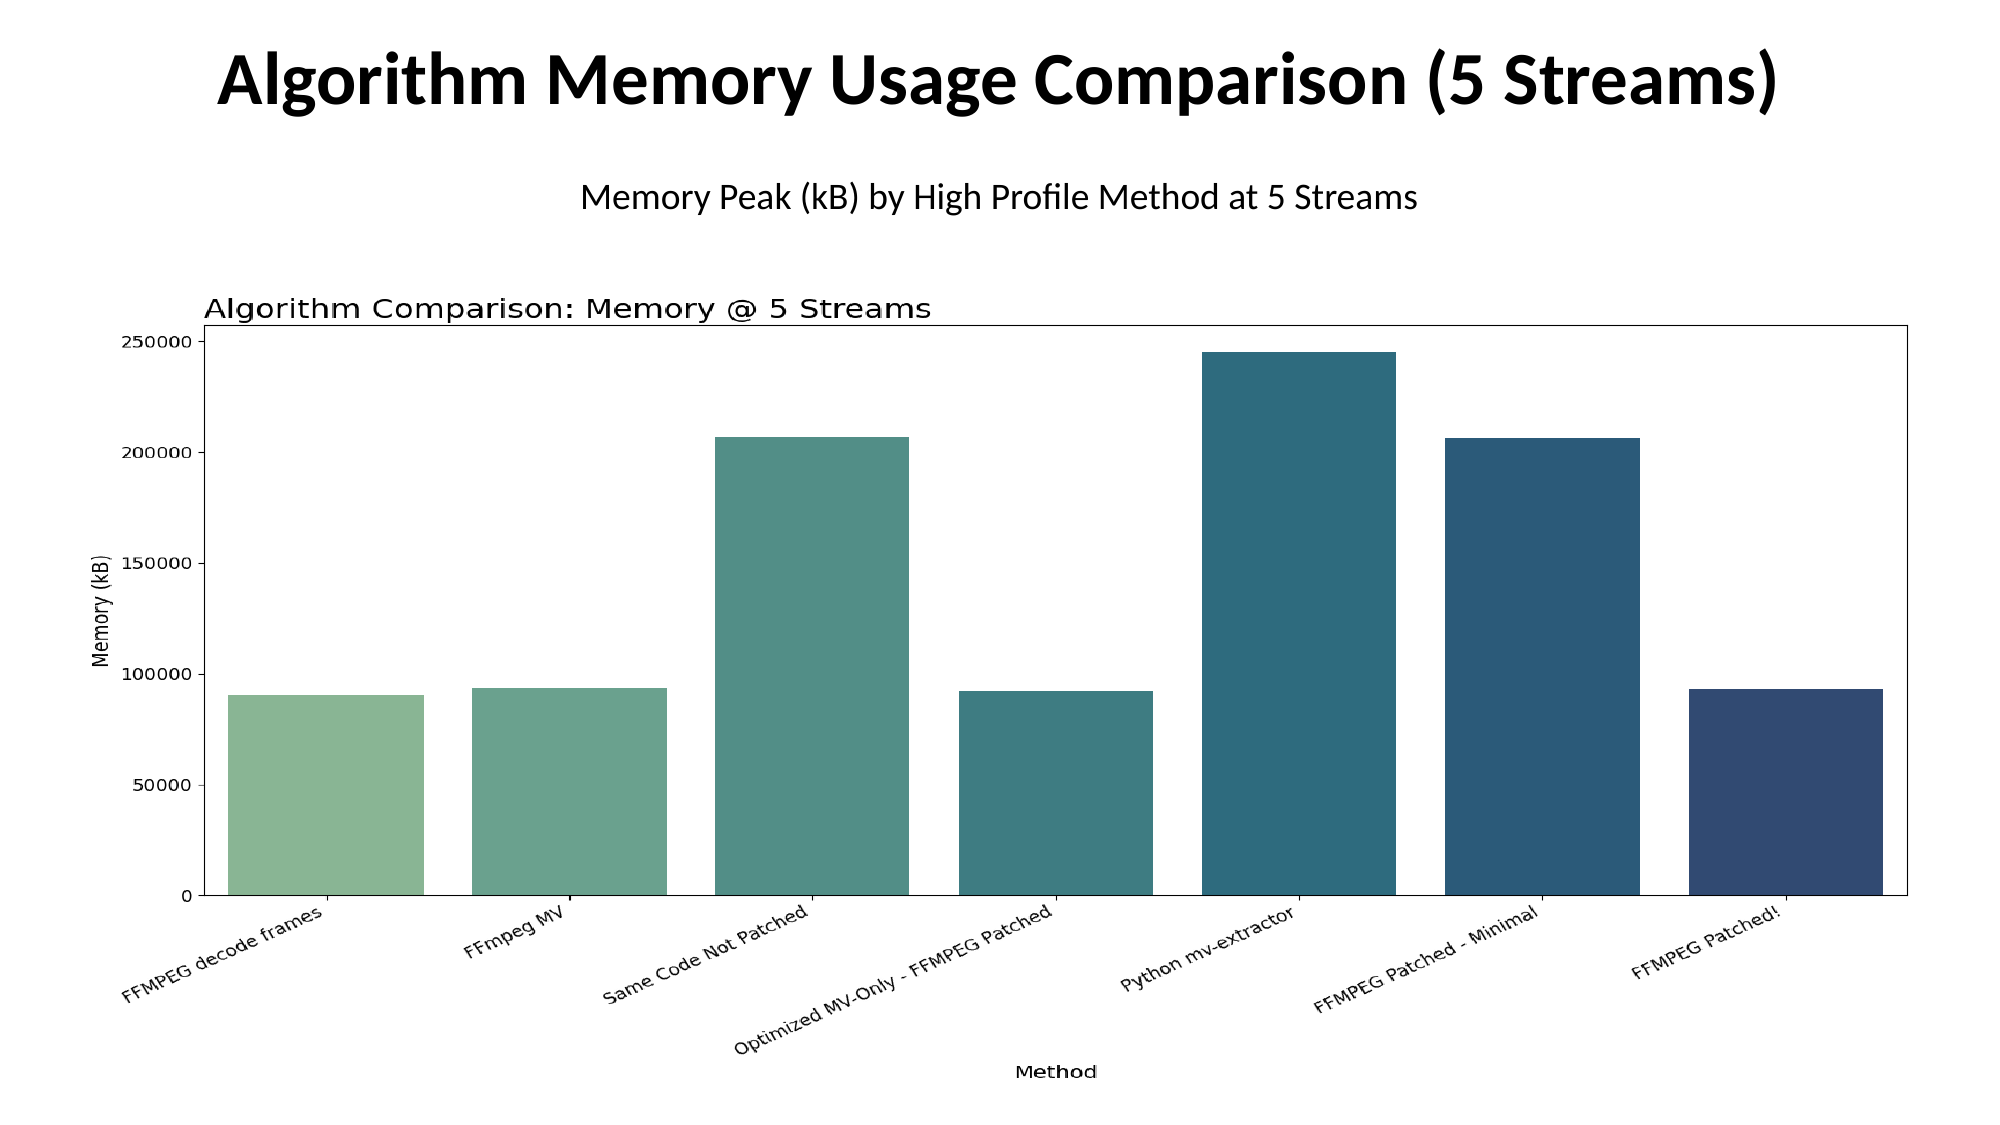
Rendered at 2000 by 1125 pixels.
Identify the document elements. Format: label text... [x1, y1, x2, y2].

text_box Memory Peak (kB) by High Profile Method at 5 Streams [565, 164, 1434, 225]
picture [74, 284, 1925, 1096]
text_box Algorithm Memory Usage Comparison (5 Streams) [203, 22, 1797, 128]
